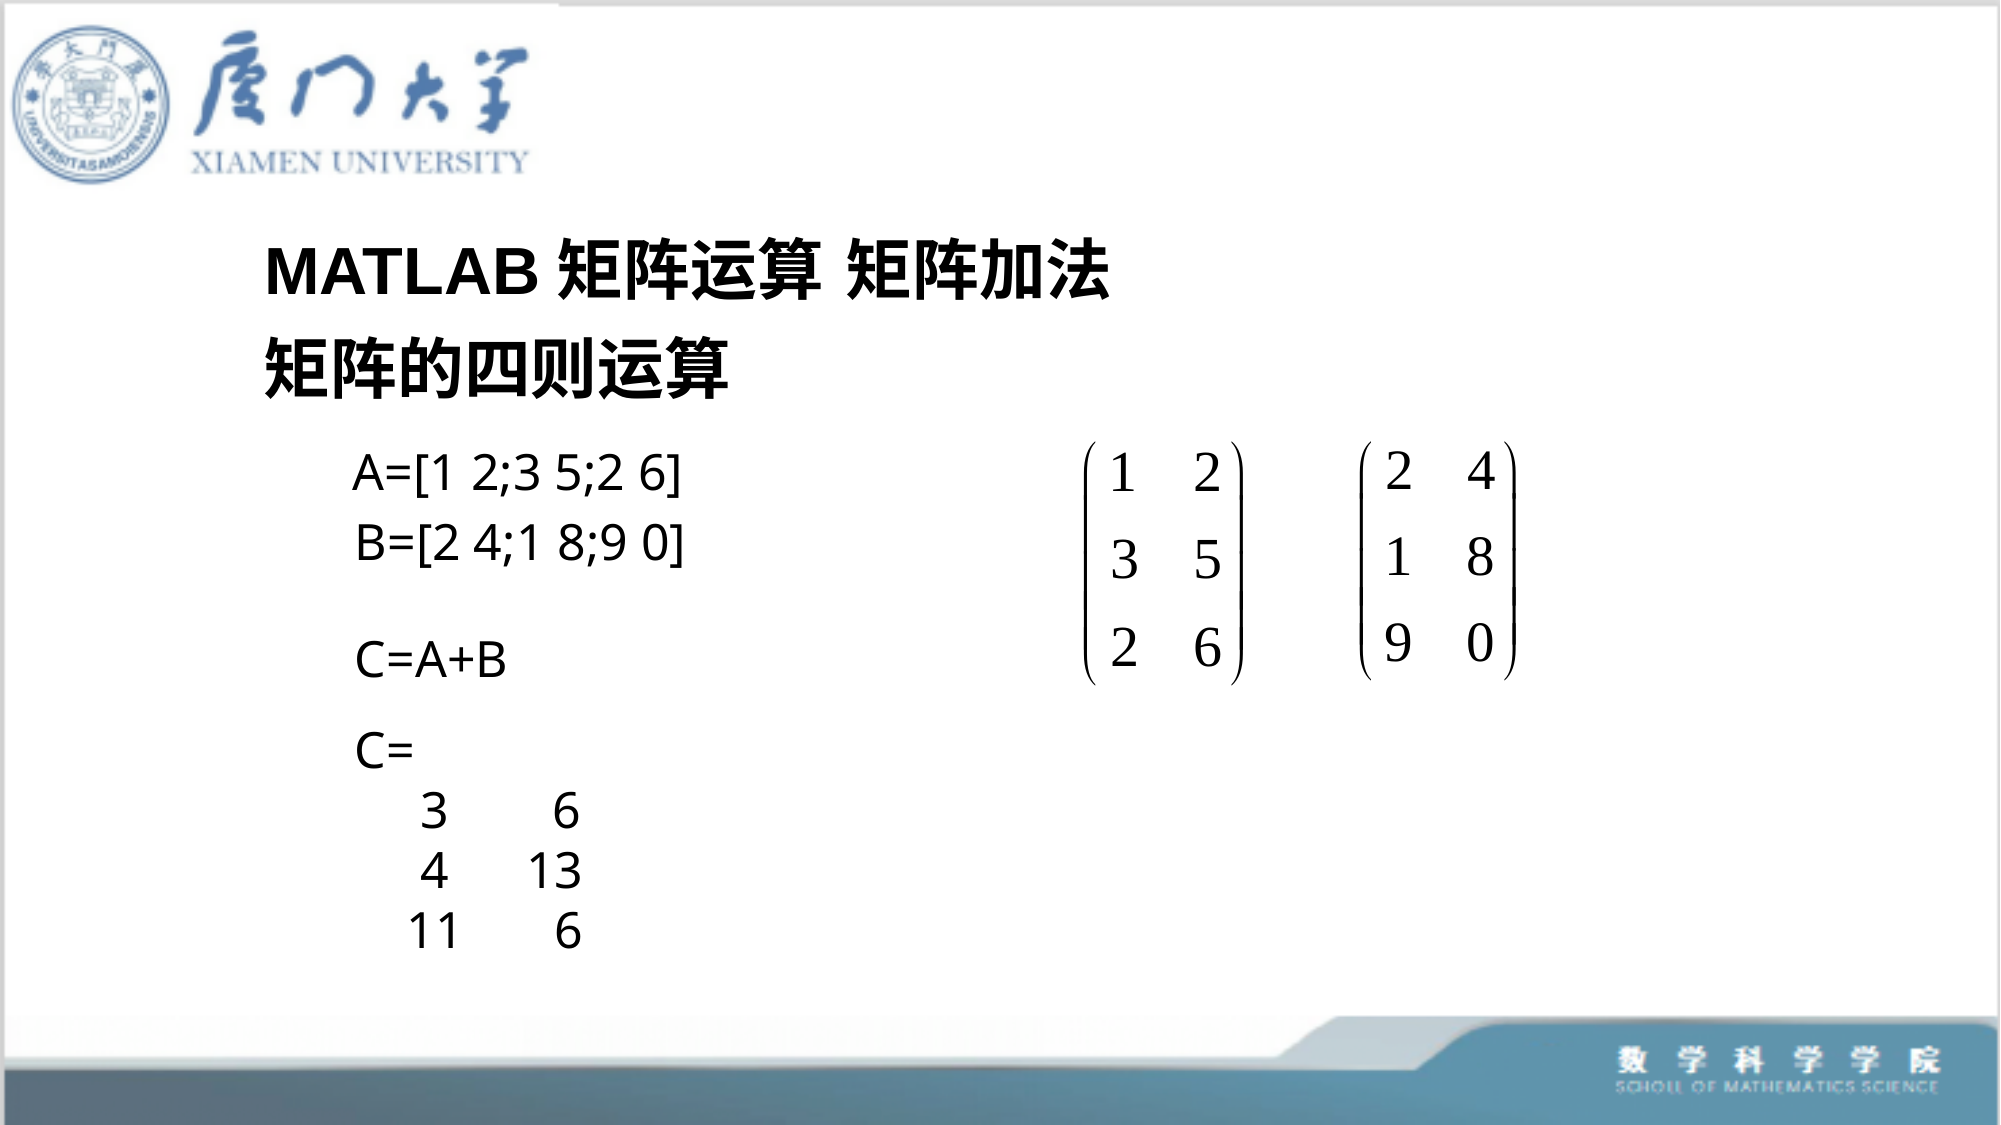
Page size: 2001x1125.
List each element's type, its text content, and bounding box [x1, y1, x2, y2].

text_box B=[2 4;1 8;9 0] [340, 503, 872, 579]
text_box 矩阵的四则运算 [249, 331, 1561, 403]
text_box C=A+B [340, 620, 872, 696]
text_box A=[1 2;3 5;2 6] [337, 432, 870, 508]
text_box C= 3 6 4 13 11 6 [340, 710, 766, 966]
text_box [350, 692, 1662, 1012]
text_box C=A^2 [0, 0, 2000, 1125]
text_box MATLAB矩阵运算 矩阵加法 [230, 220, 1183, 316]
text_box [1072, 428, 1262, 700]
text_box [1348, 428, 1535, 695]
